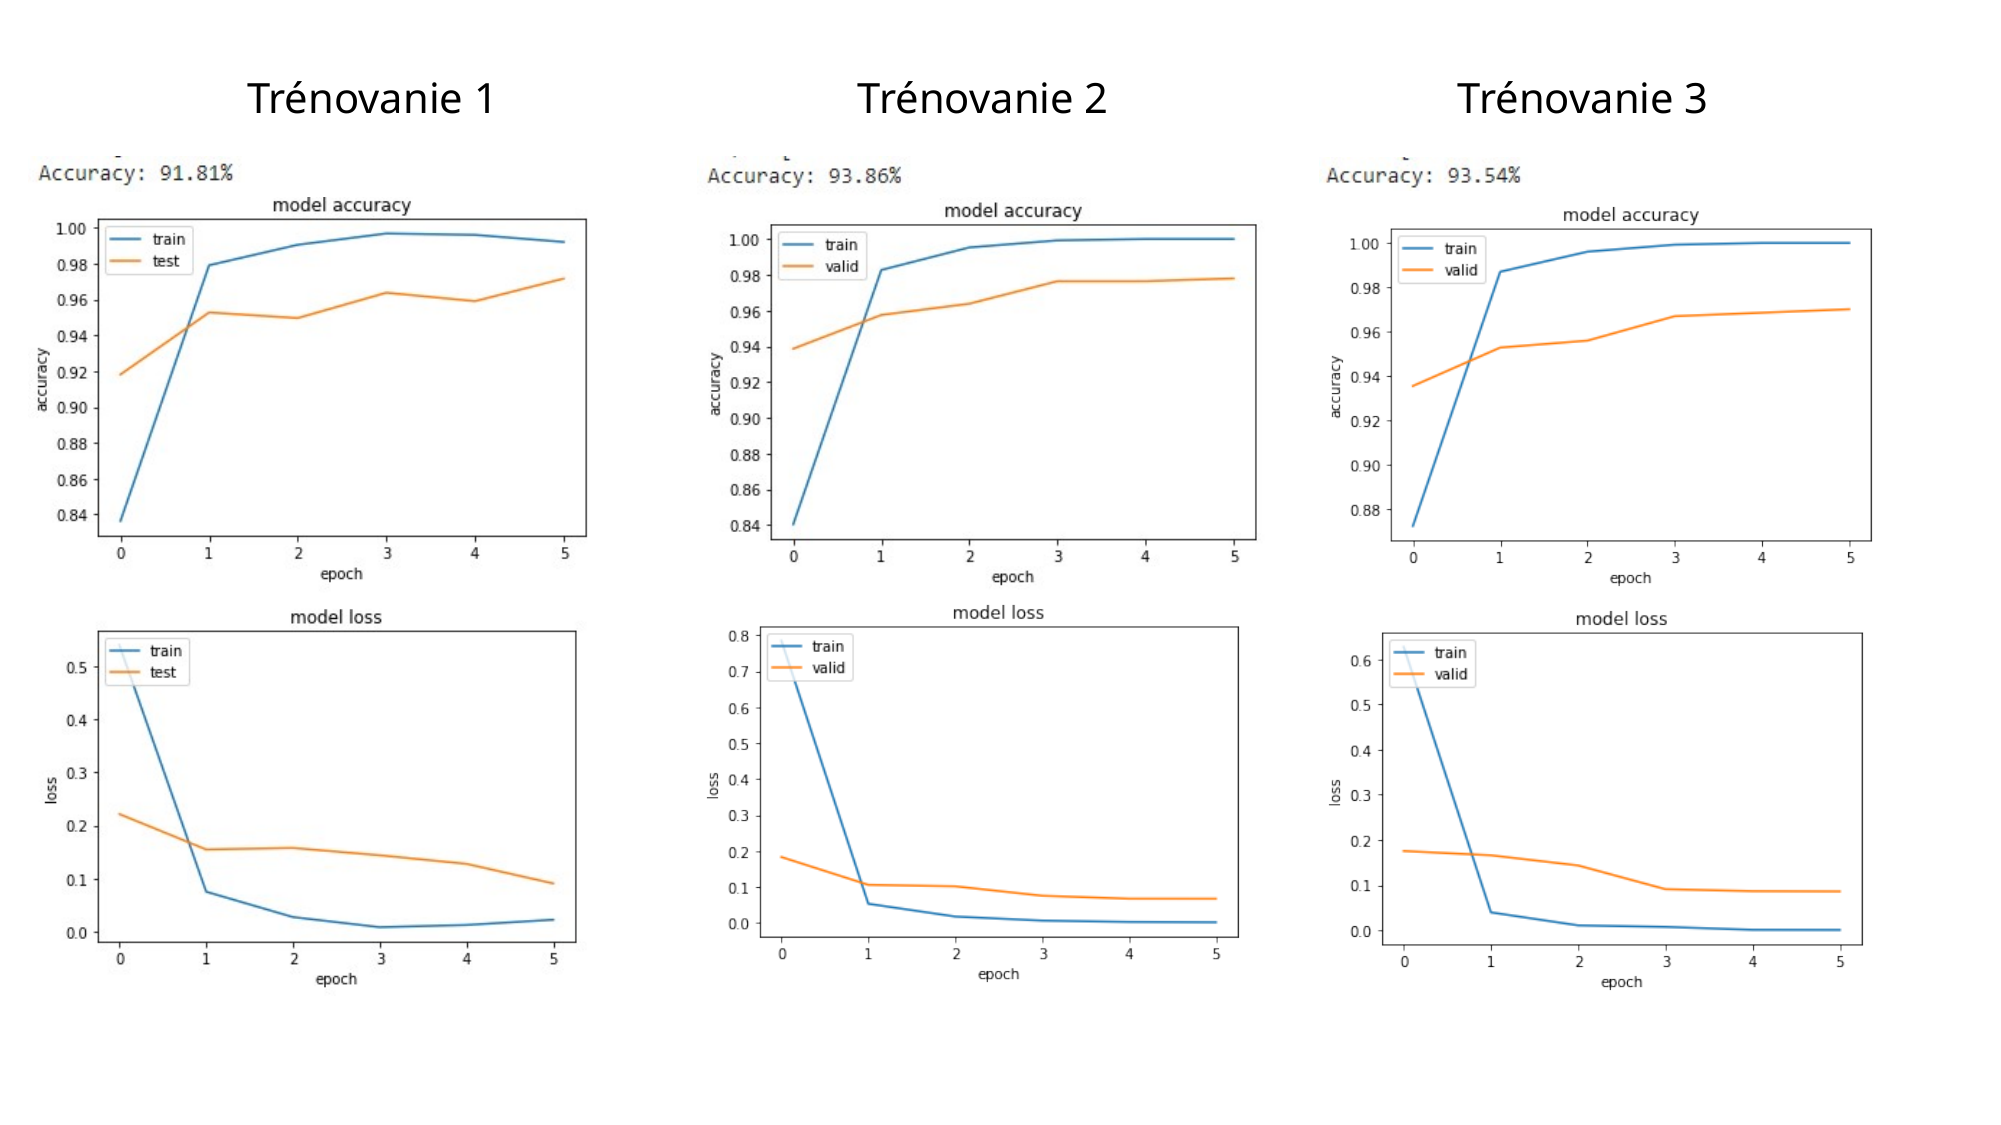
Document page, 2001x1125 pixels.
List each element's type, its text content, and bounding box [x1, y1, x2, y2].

picture [1319, 157, 1528, 191]
text_box Trénovanie 1 Trénovanie 2 Trénovanie 3 [232, 59, 1958, 140]
picture [697, 595, 1248, 991]
picture [1319, 601, 1872, 999]
picture [697, 156, 912, 196]
picture [28, 197, 609, 594]
picture [28, 598, 611, 996]
picture [697, 197, 1280, 594]
picture [28, 156, 245, 192]
picture [1319, 197, 1881, 595]
